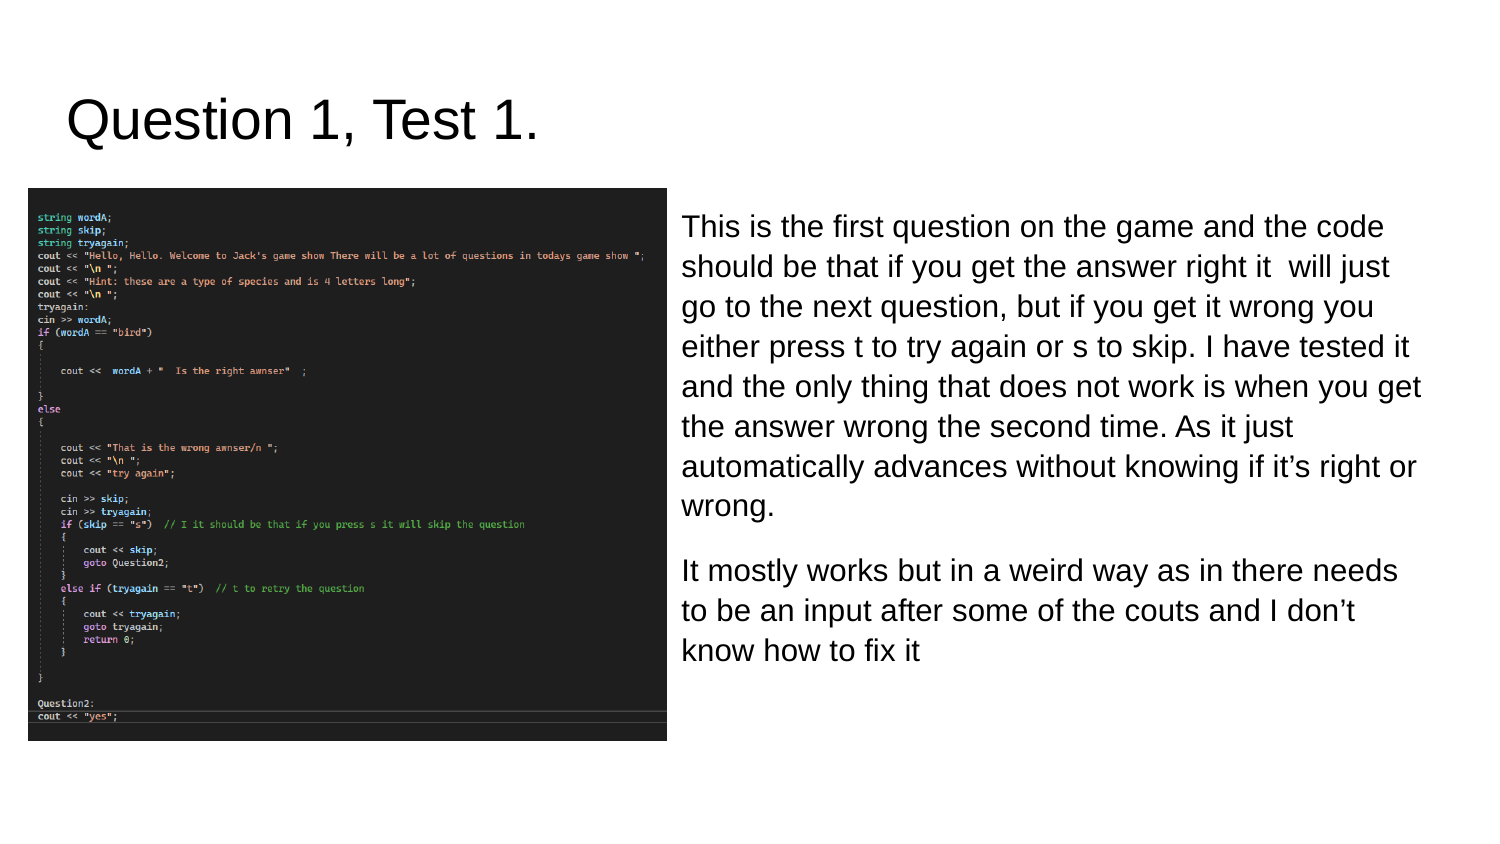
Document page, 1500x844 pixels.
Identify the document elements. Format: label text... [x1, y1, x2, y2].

picture [28, 187, 667, 741]
title Question 1, Test 1. [51, 72, 1449, 167]
list This is the first question on the game and the code should be that if you get the answer right it will just go to the next question, but if you get it wrong you either press t to try again or s to skip. I have tested it and the only thing that does not work is when you get the answer wrong the second time. As it just automatically advances without knowing if it’s right or wrong. It mostly works but in a weird way as in there needs to be an input after some of the couts and I don’t know how to fix it [666, 189, 1449, 750]
